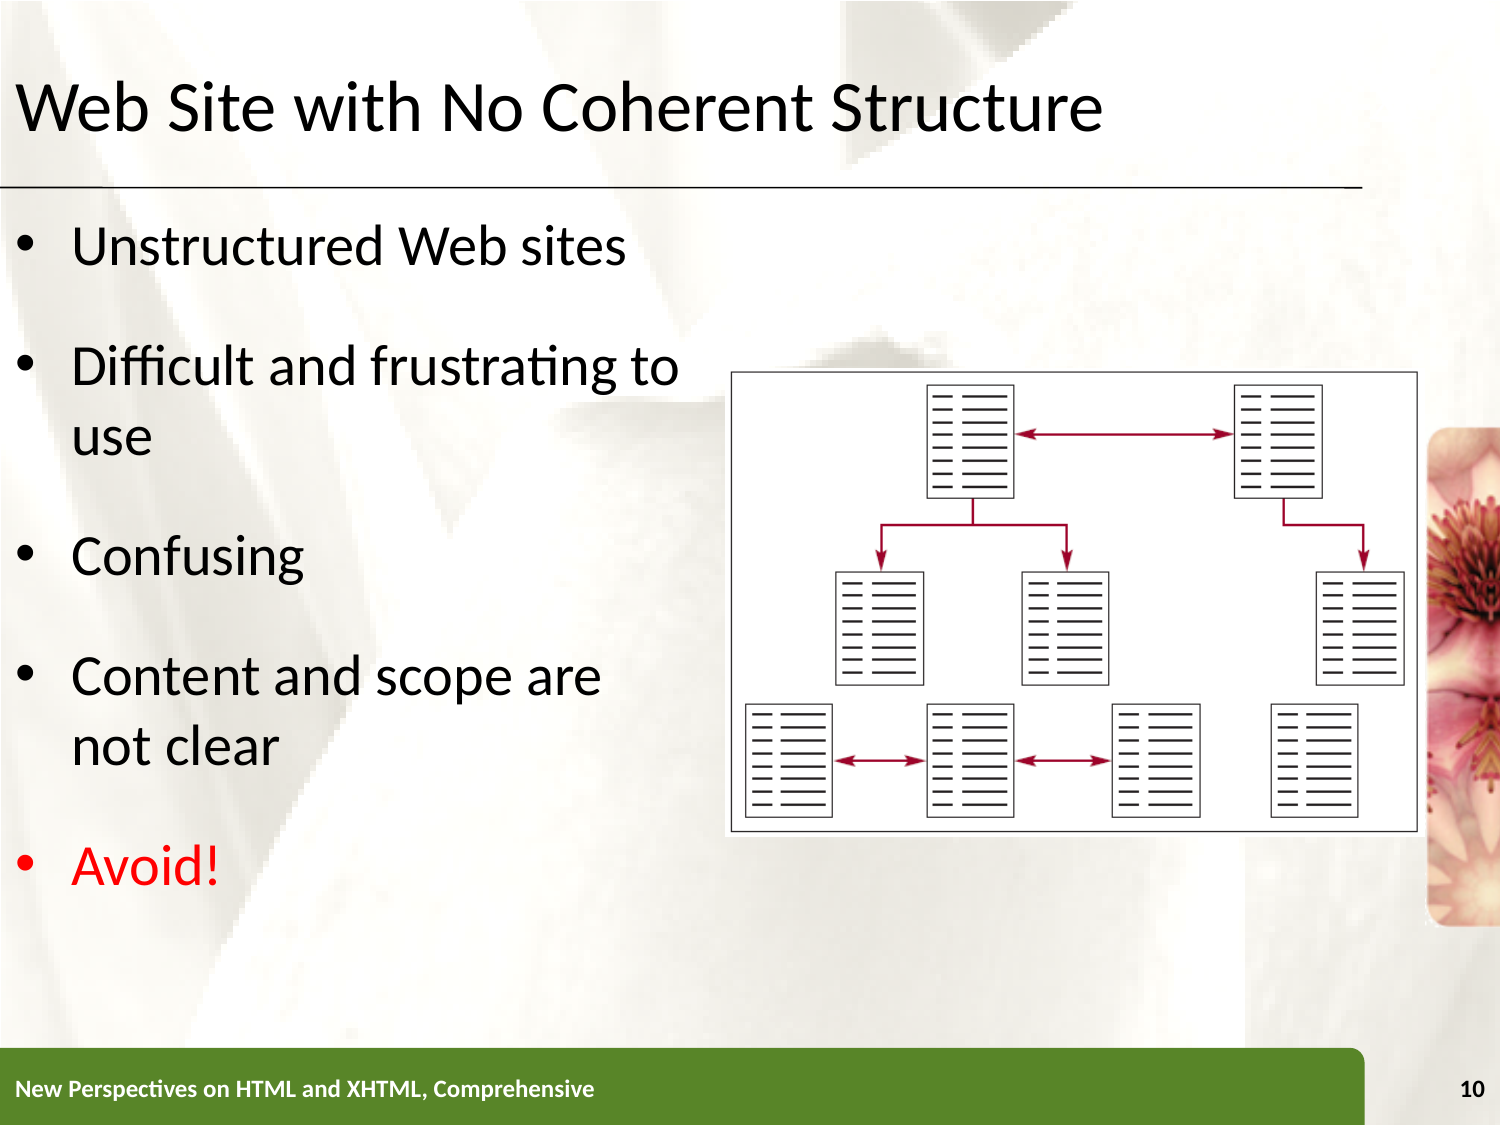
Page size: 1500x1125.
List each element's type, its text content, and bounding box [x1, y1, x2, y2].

slide_number 10 [1412, 1050, 1500, 1125]
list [724, 368, 1426, 837]
footer New Perspectives on HTML and XHTML, Comprehensive [0, 1050, 1350, 1125]
list Unstructured Web sites Difficult and frustrating to use Confusing Content and scope are not clear Avoid! [0, 199, 701, 1006]
title Web Site with No Coherent Structure [0, 24, 1363, 181]
picture [1425, 425, 1500, 930]
